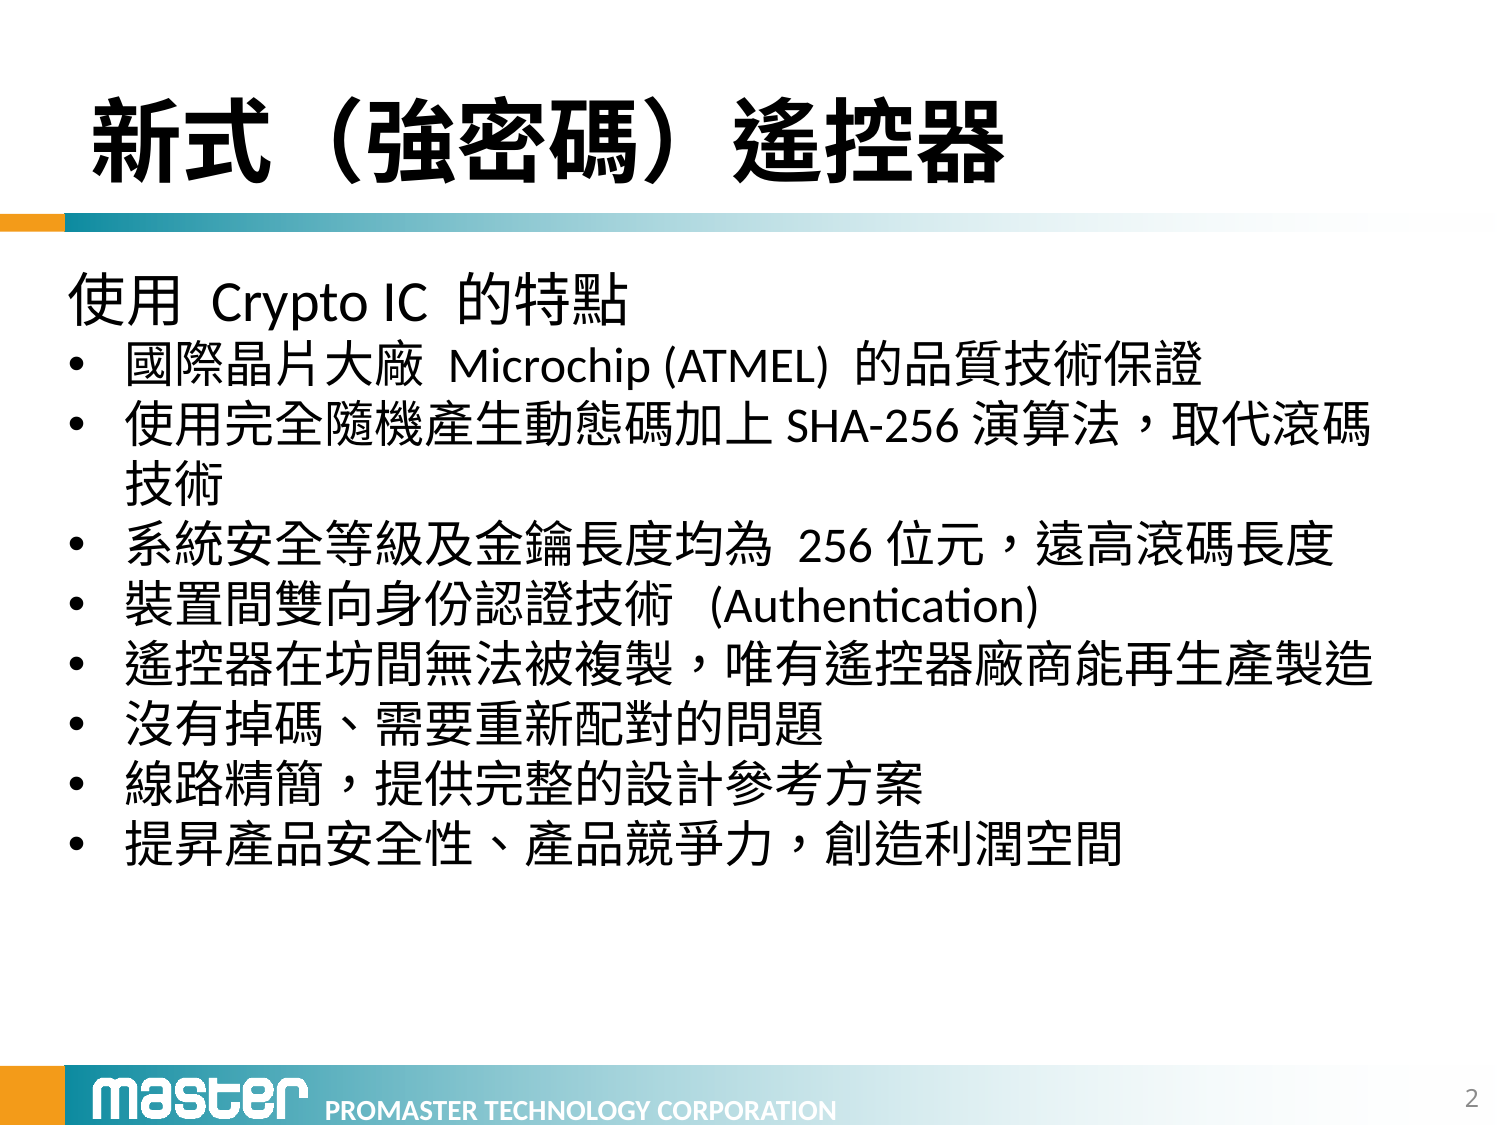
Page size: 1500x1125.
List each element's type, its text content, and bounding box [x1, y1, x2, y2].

picture [88, 1071, 313, 1124]
slide_number 2 [1144, 1069, 1495, 1125]
title 新式（強密碼）遙控器 [75, 45, 1425, 233]
text_box 使用 Crypto IC 的特點 國際晶片大廠 Microchip (ATMEL) 的品質技術保證 使用完全隨機產生動態碼加上SHA-256演算法，取代滾碼技術 系統安全等級及金鑰長度均為 256位元，遠高滾碼長度 裝置間雙向身份認證技術 (Authentication) 遙控器在坊間無法被複製，唯有遙控器廠商能再生產製造 沒有掉碼、需要重新配對的問題 線路精簡，提供完整的設計參考方案 提昇產品安全性、產品競爭力，創造利潤空間 [53, 255, 1425, 881]
